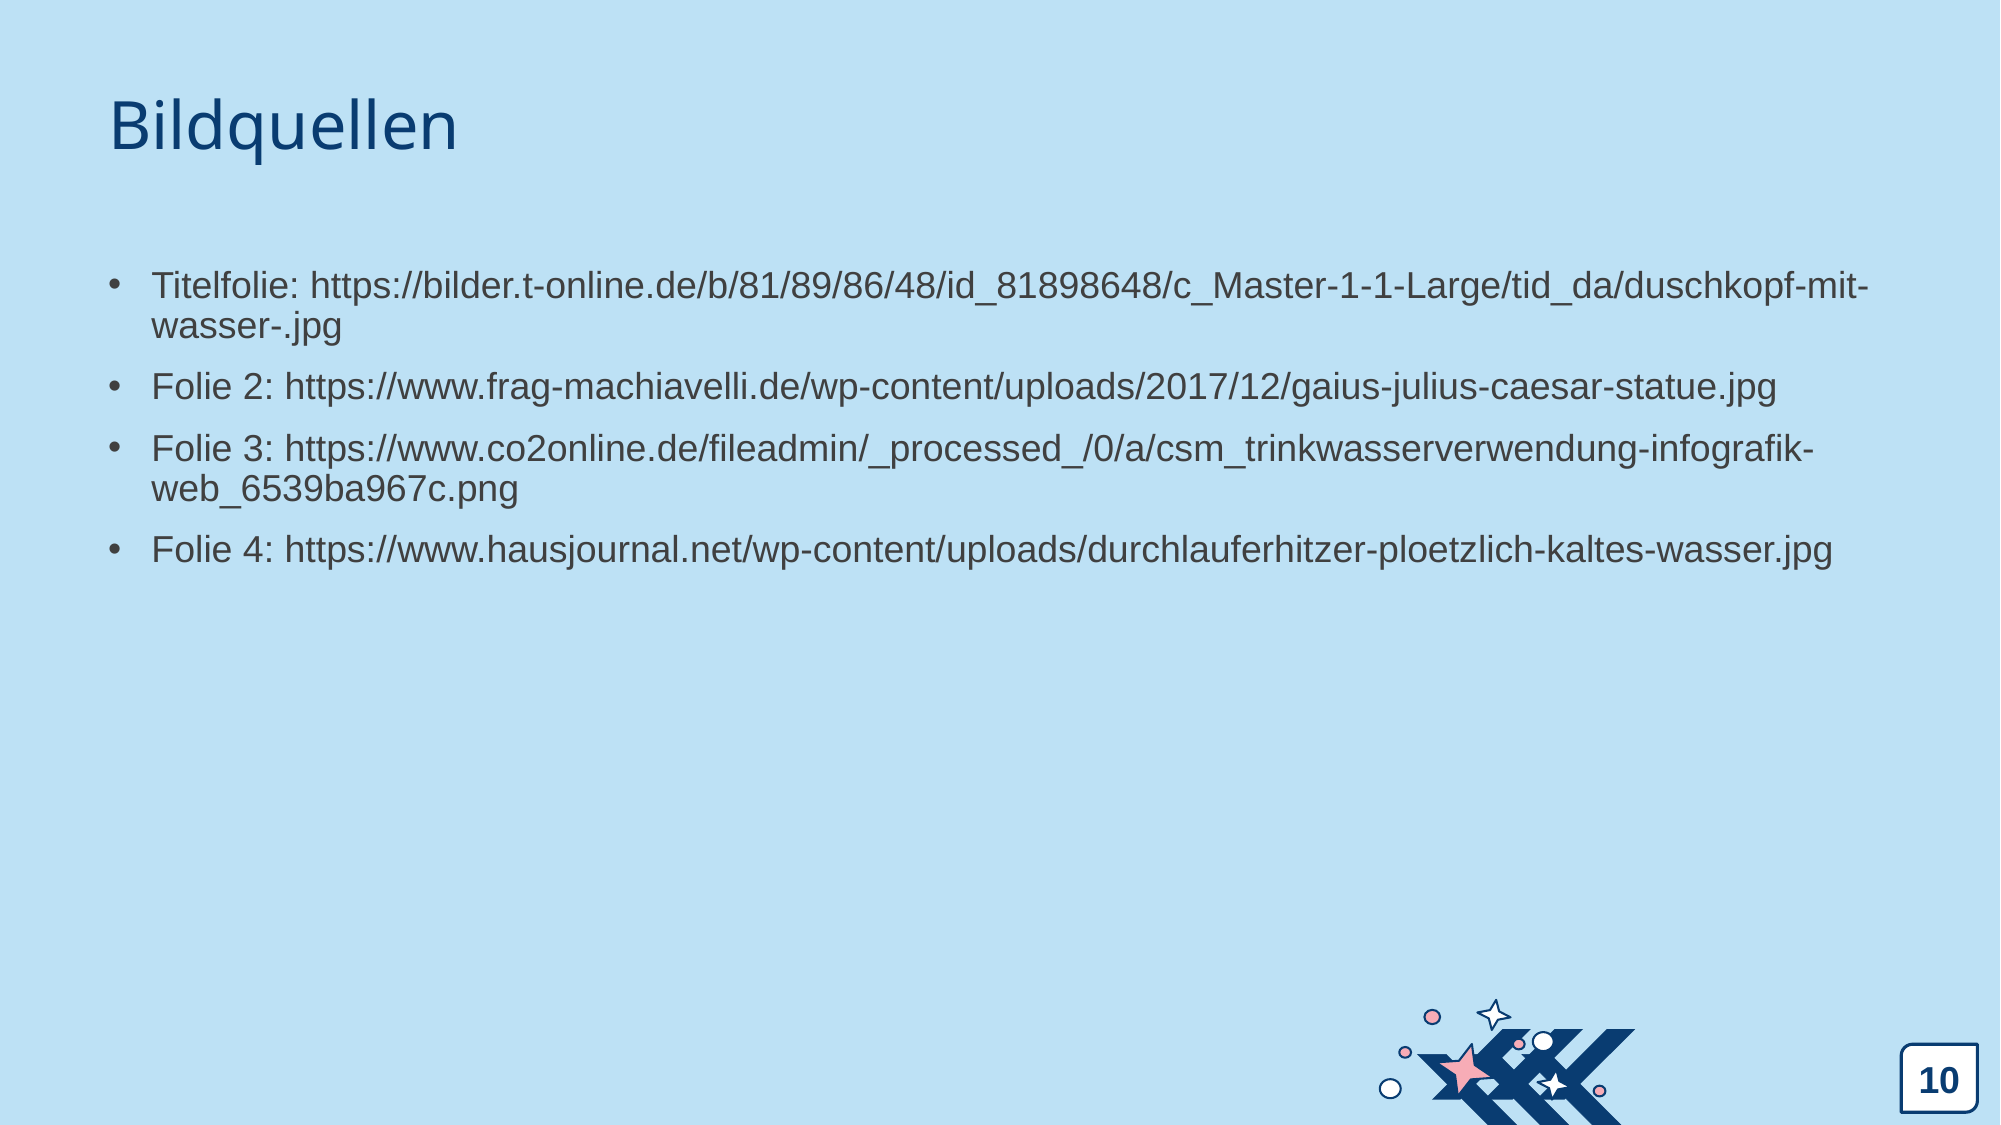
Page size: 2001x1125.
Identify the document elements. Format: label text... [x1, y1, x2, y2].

list Titelfolie: https://bilder.t-online.de/b/81/89/86/48/id_81898648/c_Master-1-1-Large/tid_da/duschkopf-mit-wasser-.jpg Folie 2: https://www.frag-machiavelli.de/wp-content/uploads/2017/12/gaius-julius-caesar-statue.jpg Folie 3: https://www.co2online.de/fileadmin/_processed_/0/a/csm_trinkwasserverwendung-infografik-web_6539ba967c.png Folie 4: https://www.hausjournal.net/wp-content/uploads/durchlauferhitzer-ploetzlich-kaltes-wasser.jpg [108, 265, 1891, 911]
title Bildquellen [108, 91, 1891, 165]
slide_number 10 [1899, 1042, 1979, 1114]
